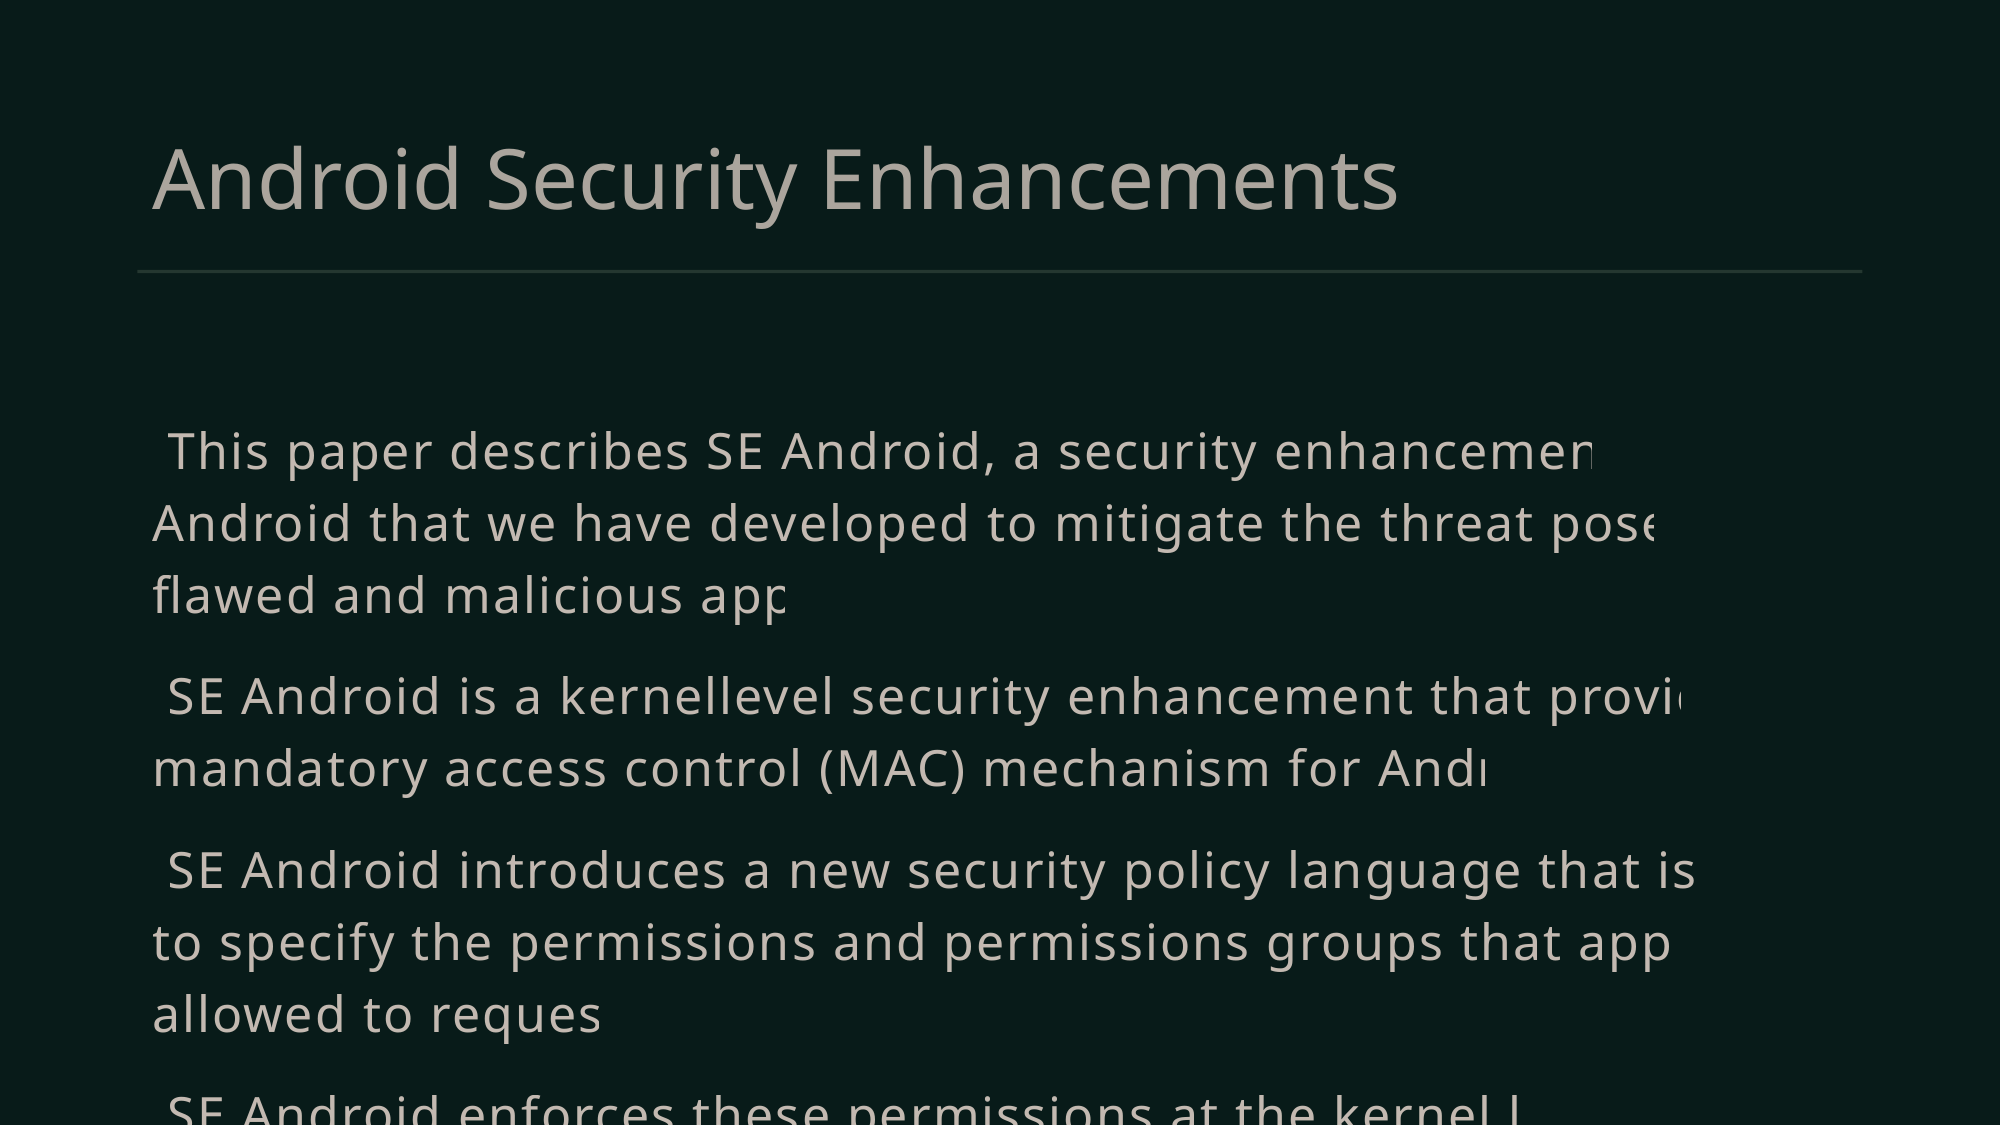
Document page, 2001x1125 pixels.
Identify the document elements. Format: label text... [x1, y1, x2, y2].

title Android Security Enhancements [137, 108, 1863, 244]
list This paper describes SE Android, a security enhancement for Android that we have developed to mitigate the threat posed by flawed and malicious apps. SE Android is a kernellevel security enhancement that provides a mandatory access control (MAC) mechanism for Android. SE Android introduces a new security policy language that is used to specify the permissions and permissions groups that apps are allowed to request. SE Android enforces these permissions at the kernel level, thereby preventing apps from requesting or using permissions that they are not authorized to use. SE Android also introduces a new file system that enables the enforcement of security labels on files and directories. SE Android was developed as a proofofconcept to demonstrate that MAC can be effectively applied to Android. [137, 399, 1863, 982]
